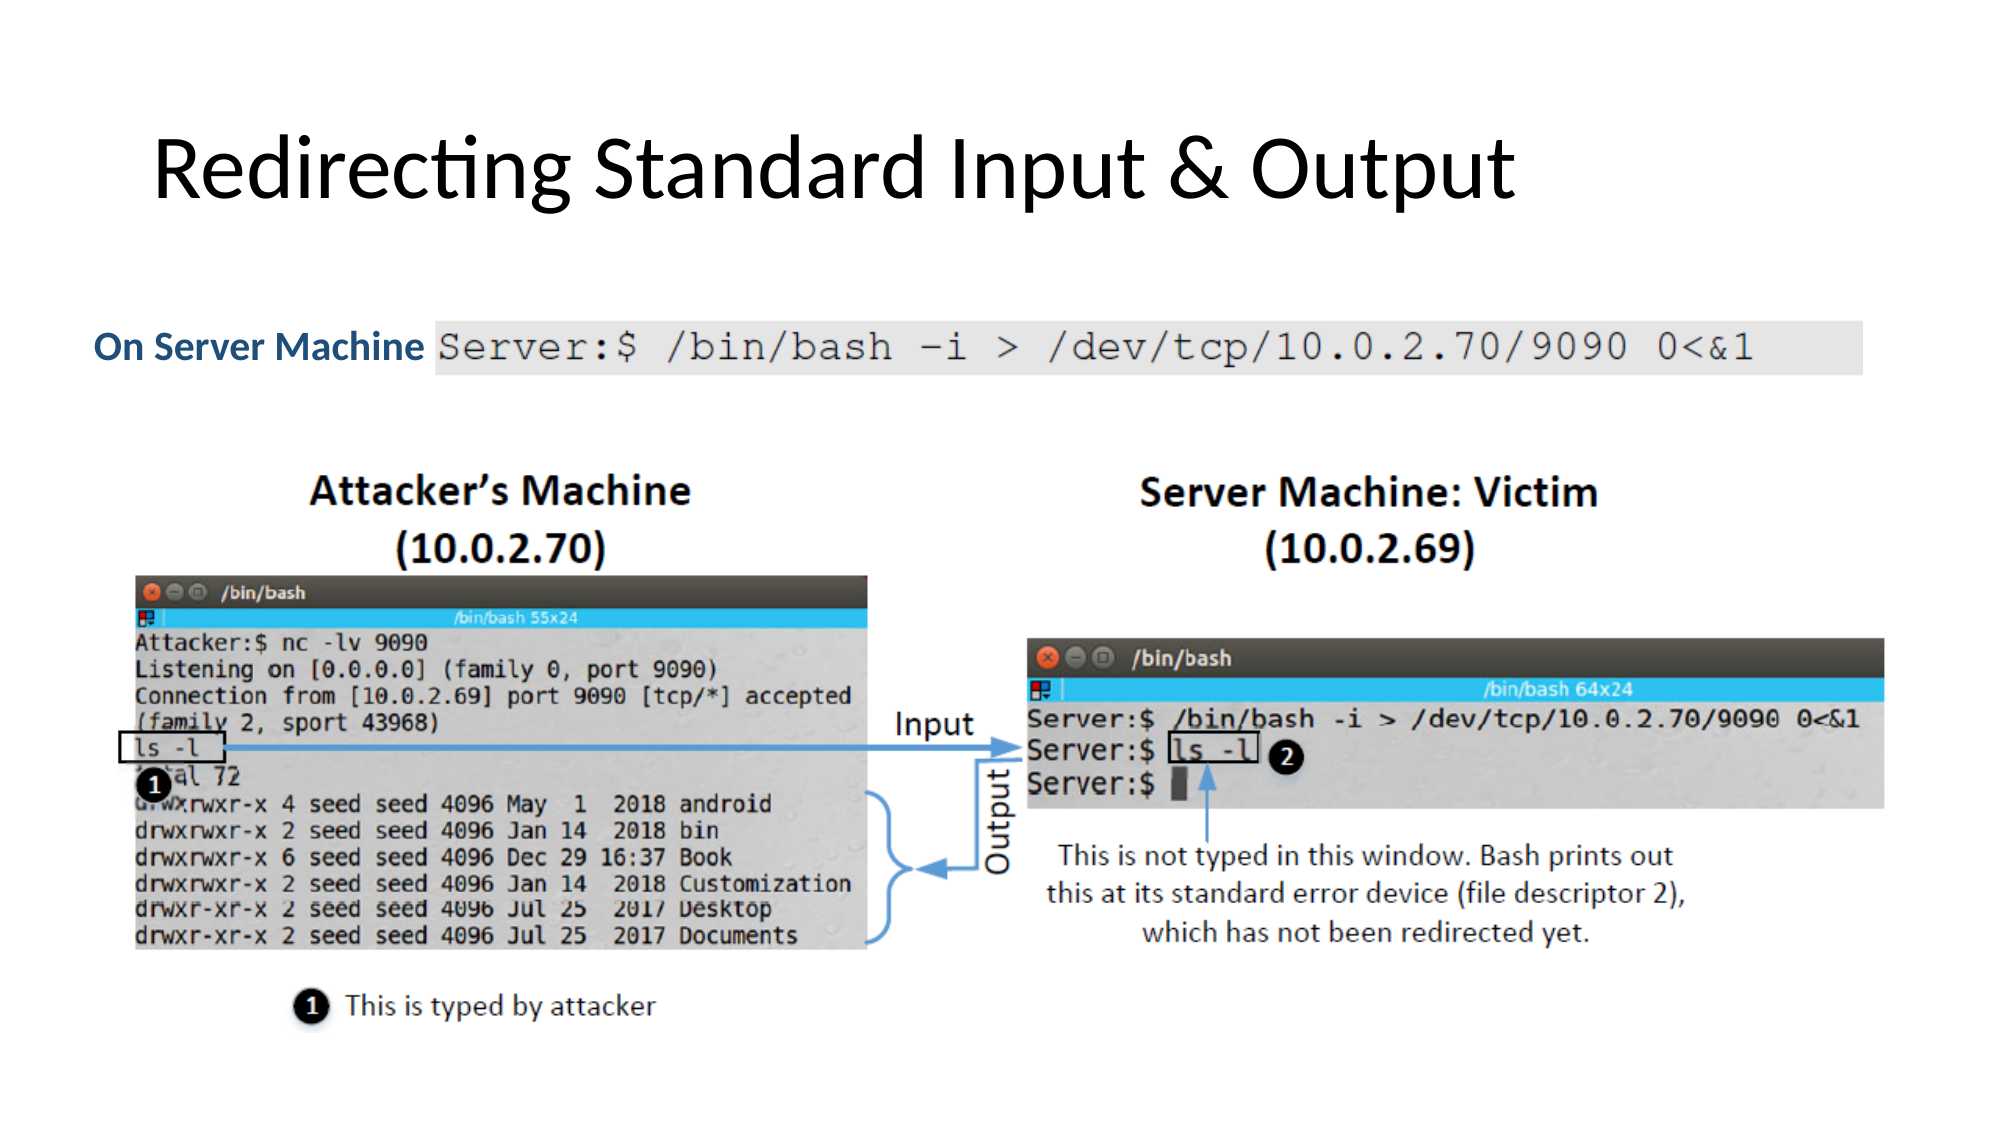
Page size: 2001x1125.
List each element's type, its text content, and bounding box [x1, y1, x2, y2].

picture [430, 318, 1863, 377]
text_box On Server Machine [79, 310, 441, 376]
picture [106, 427, 1894, 1033]
title Redirecting Standard Input & Output [137, 59, 1863, 278]
